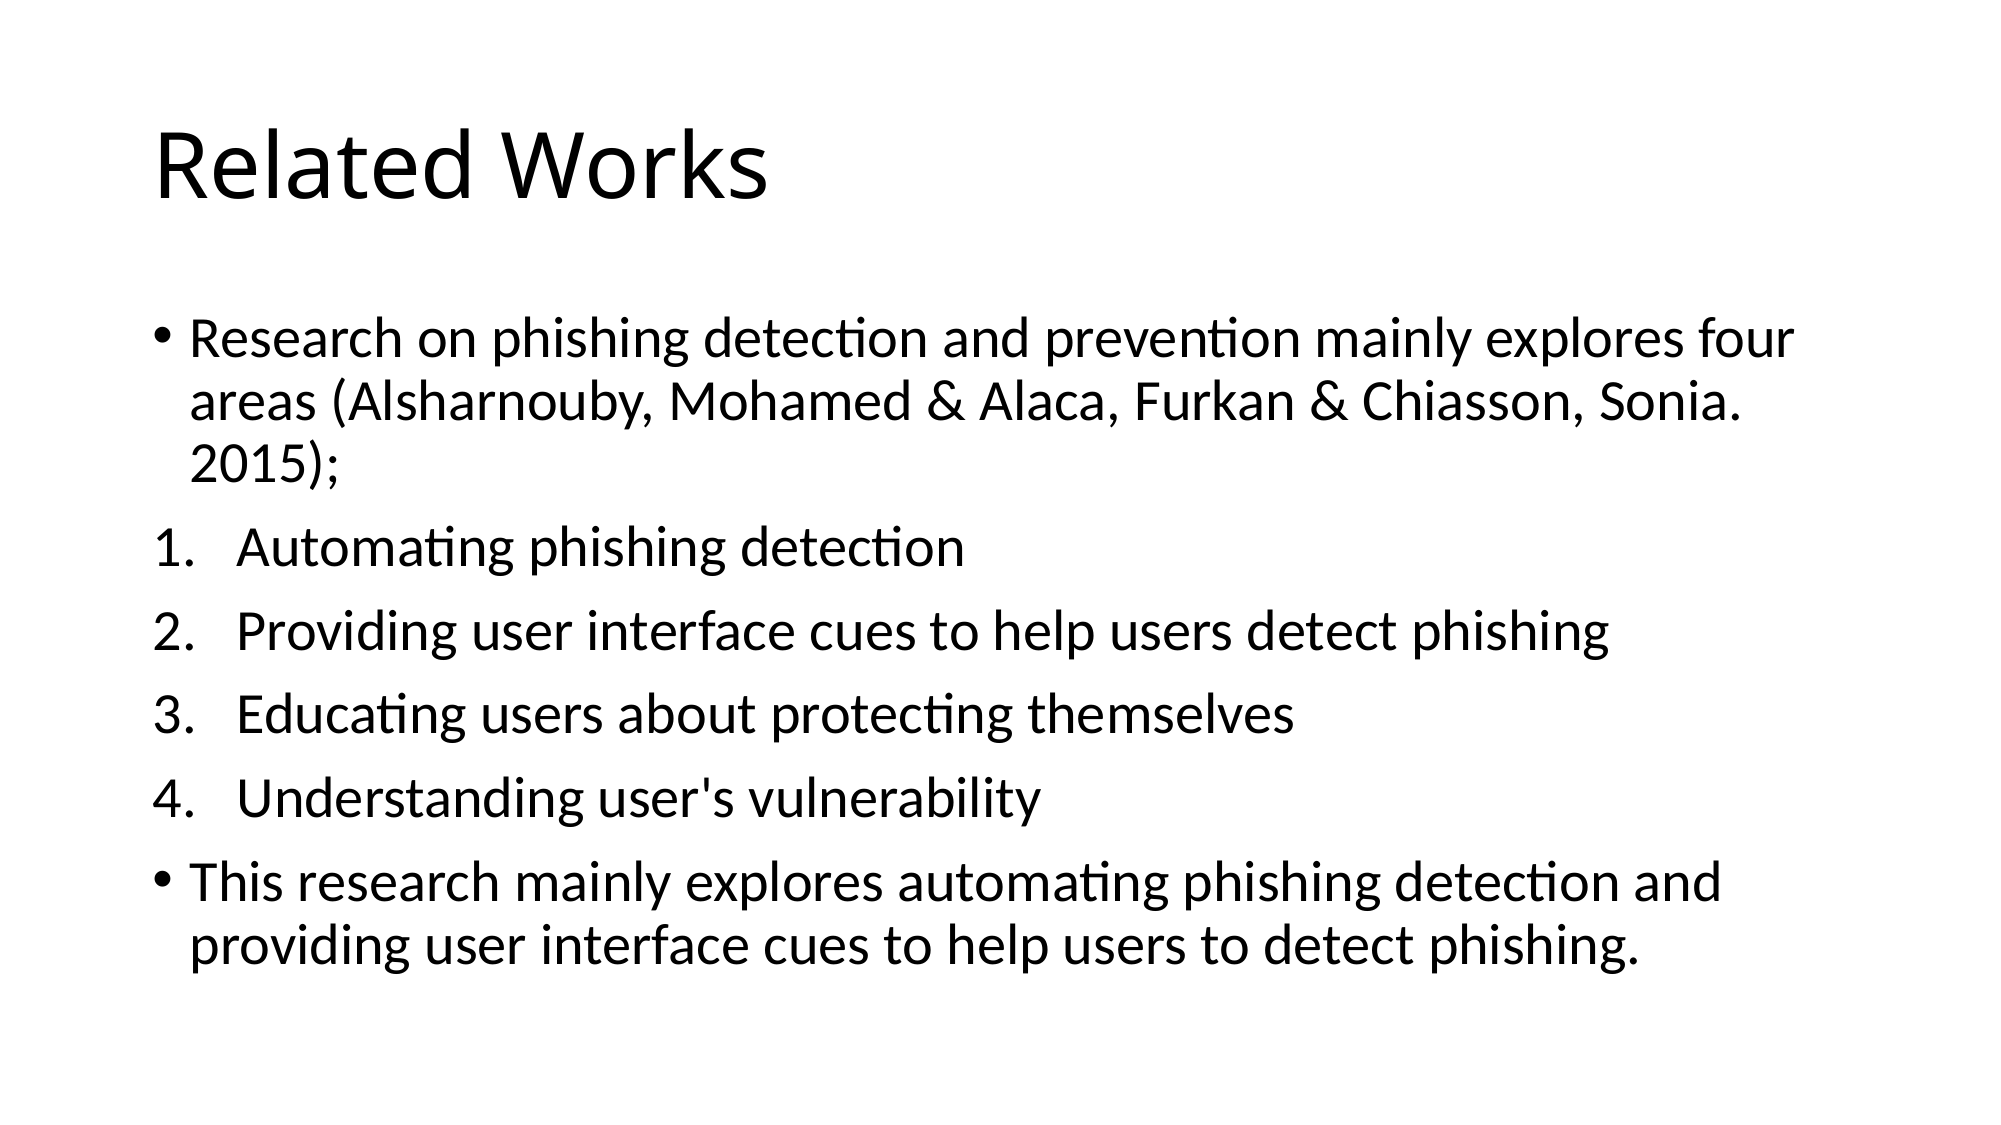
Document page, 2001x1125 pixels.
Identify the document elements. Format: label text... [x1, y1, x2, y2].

list Research on phishing detection and prevention mainly explores four areas (Alsharnouby, Mohamed & Alaca, Furkan & Chiasson, Sonia. 2015); Automating phishing detection Providing user interface cues to help users detect phishing Educating users about protecting themselves Understanding user's vulnerability This research mainly explores automating phishing detection and providing user interface cues to help users to detect phishing. [137, 299, 1863, 1014]
title Related Works [137, 59, 1863, 278]
